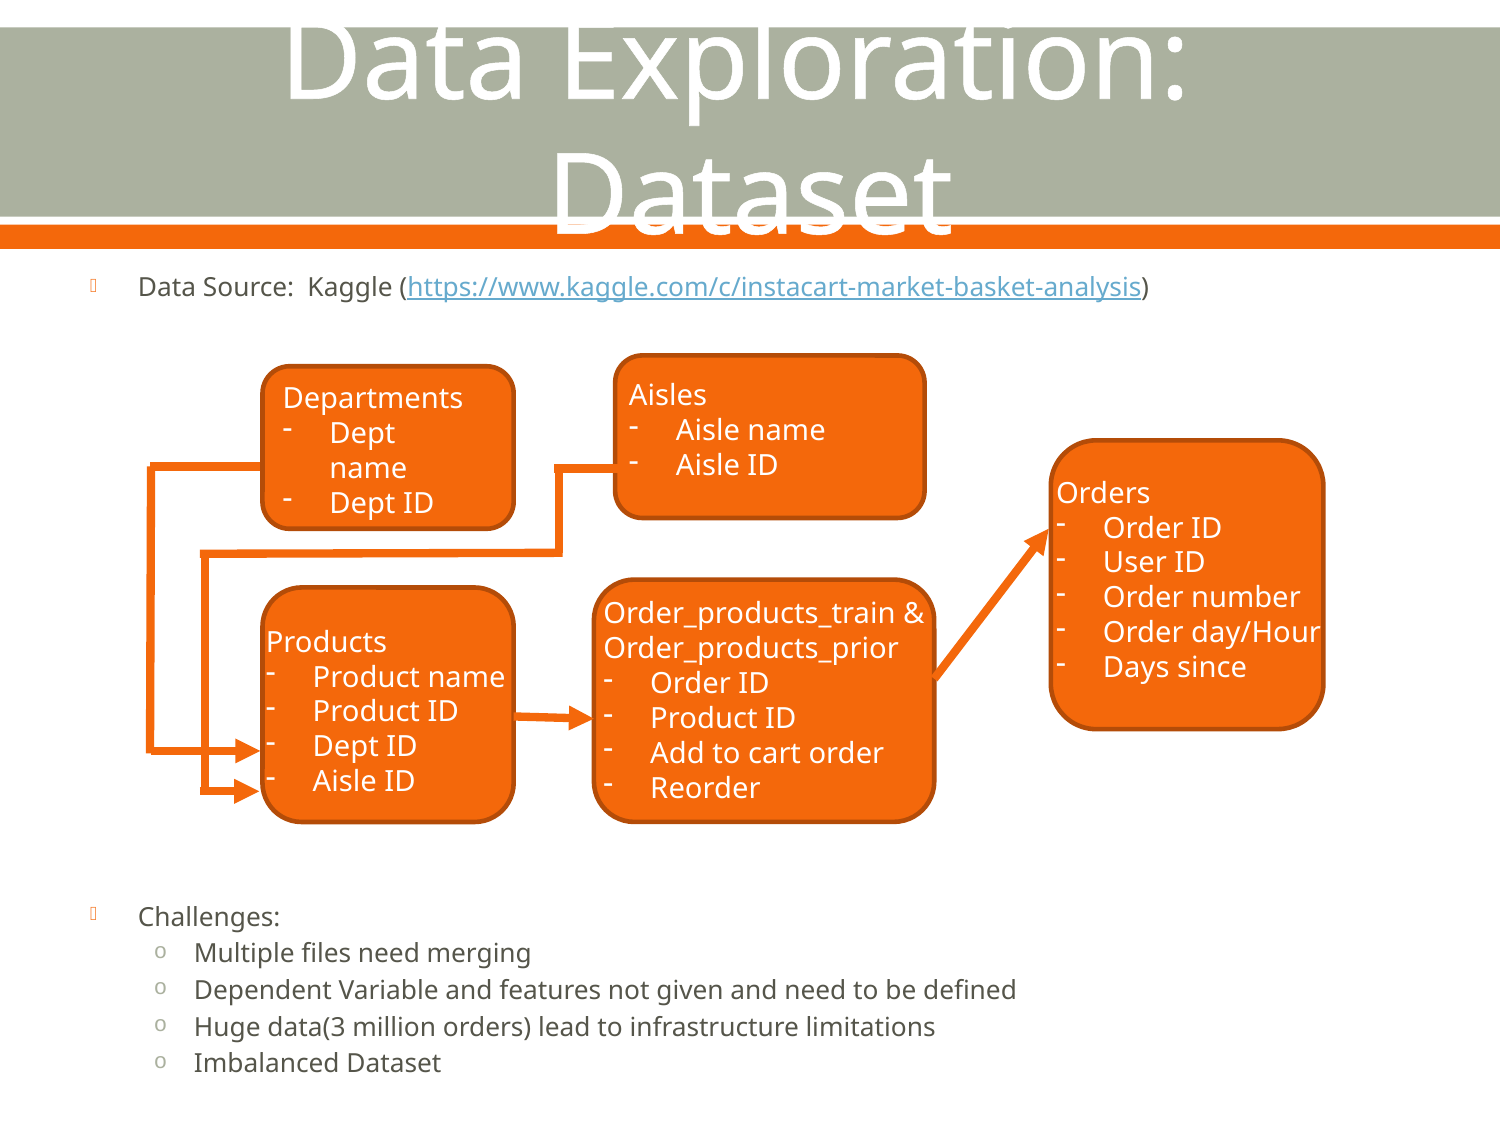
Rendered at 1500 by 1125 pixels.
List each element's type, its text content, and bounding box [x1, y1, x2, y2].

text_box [149, 355, 1324, 851]
list Data Source: Kaggle (https://www.kaggle.com/c/instacart-market-basket-analysis) Challenges: Multiple files need merging Dependent Variable and features not given and need to be defined Huge data(3 million orders) lead to infrastructure limitations Imbalanced Dataset [75, 262, 1425, 1095]
title Data Exploration: Dataset [75, 29, 1425, 213]
